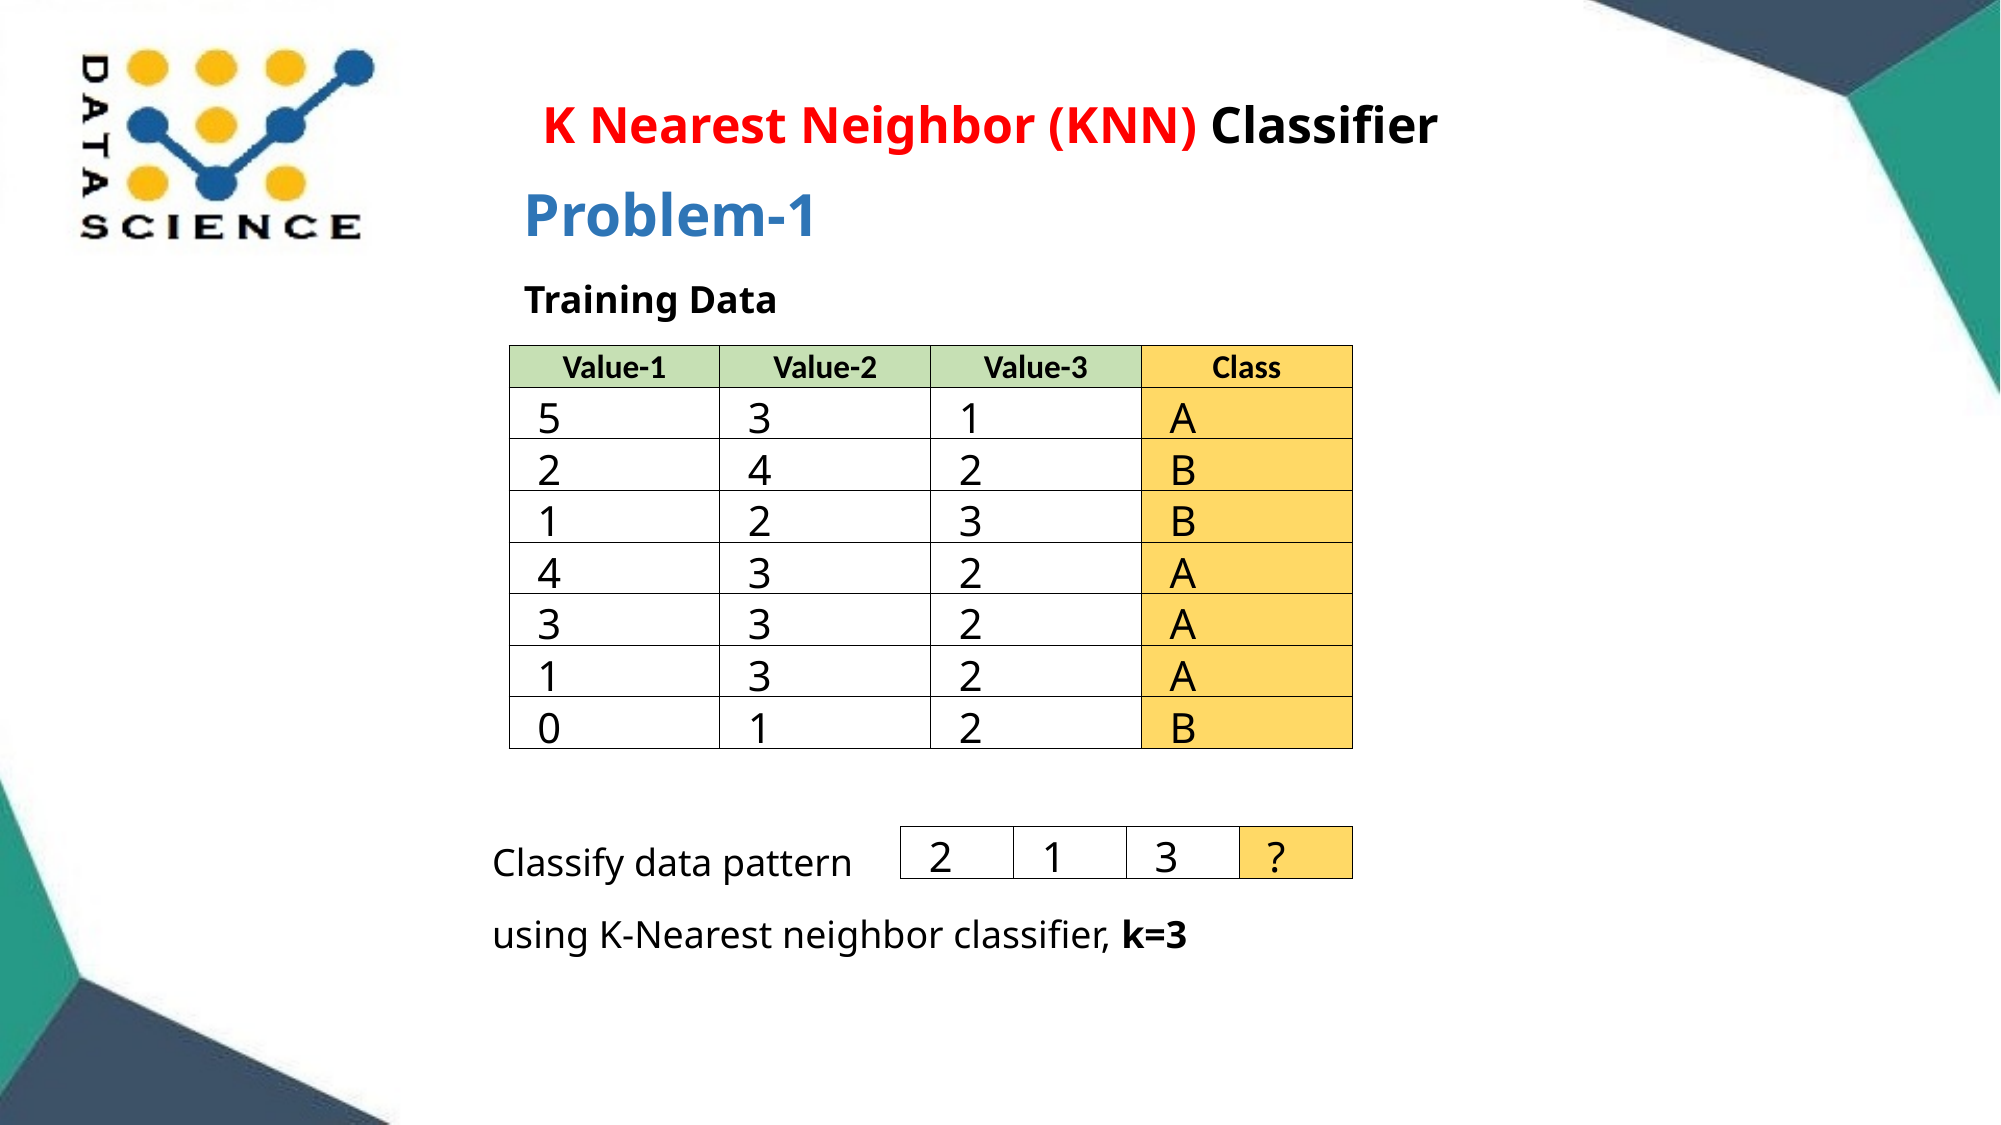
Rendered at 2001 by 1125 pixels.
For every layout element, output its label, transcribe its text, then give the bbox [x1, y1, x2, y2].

table_cell 2 [931, 646, 1141, 696]
table_cell A [1142, 646, 1352, 696]
table_cell 4 [720, 439, 930, 490]
table_cell 2 [510, 439, 719, 490]
table_cell 1 [510, 491, 719, 542]
text_box K Nearest Neighbor (KNN) Classifier [509, 77, 1487, 160]
table_header Value-1 [510, 346, 719, 387]
text_box Classify data pattern using K-Nearest neighbor classifier, k=3 [477, 824, 1282, 964]
table_cell 3 [720, 543, 930, 593]
table_cell 2 [931, 543, 1141, 593]
table_cell B [1142, 697, 1352, 748]
table_cell B [1142, 491, 1352, 542]
table_header 2 [901, 827, 1013, 878]
table_cell 2 [931, 439, 1141, 490]
table_cell 0 [510, 697, 719, 748]
table_cell 1 [720, 697, 930, 748]
table_header Value-2 [720, 346, 930, 387]
table_cell 2 [931, 594, 1141, 645]
table_cell 3 [720, 388, 930, 438]
table_cell A [1142, 388, 1352, 438]
table_header ? [1240, 827, 1352, 878]
table_cell A [1142, 594, 1352, 645]
table_cell 3 [720, 594, 930, 645]
table_cell A [1142, 543, 1352, 593]
picture [0, 0, 2001, 1125]
table_cell 1 [510, 646, 719, 696]
table_cell 3 [720, 646, 930, 696]
table_header Value-3 [931, 346, 1141, 387]
table_cell 5 [510, 388, 719, 438]
table_cell 4 [510, 543, 719, 593]
table_cell 2 [931, 697, 1141, 748]
table_cell 2 [720, 491, 930, 542]
table_cell 1 [931, 388, 1141, 438]
table_header Class [1142, 346, 1352, 387]
text_box Problem-1 Training Data [509, 160, 1510, 329]
table_header 1 [1014, 827, 1126, 878]
table_cell B [1142, 439, 1352, 490]
table_cell 3 [510, 594, 719, 645]
table_header 3 [1127, 827, 1239, 878]
table_cell 3 [931, 491, 1141, 542]
